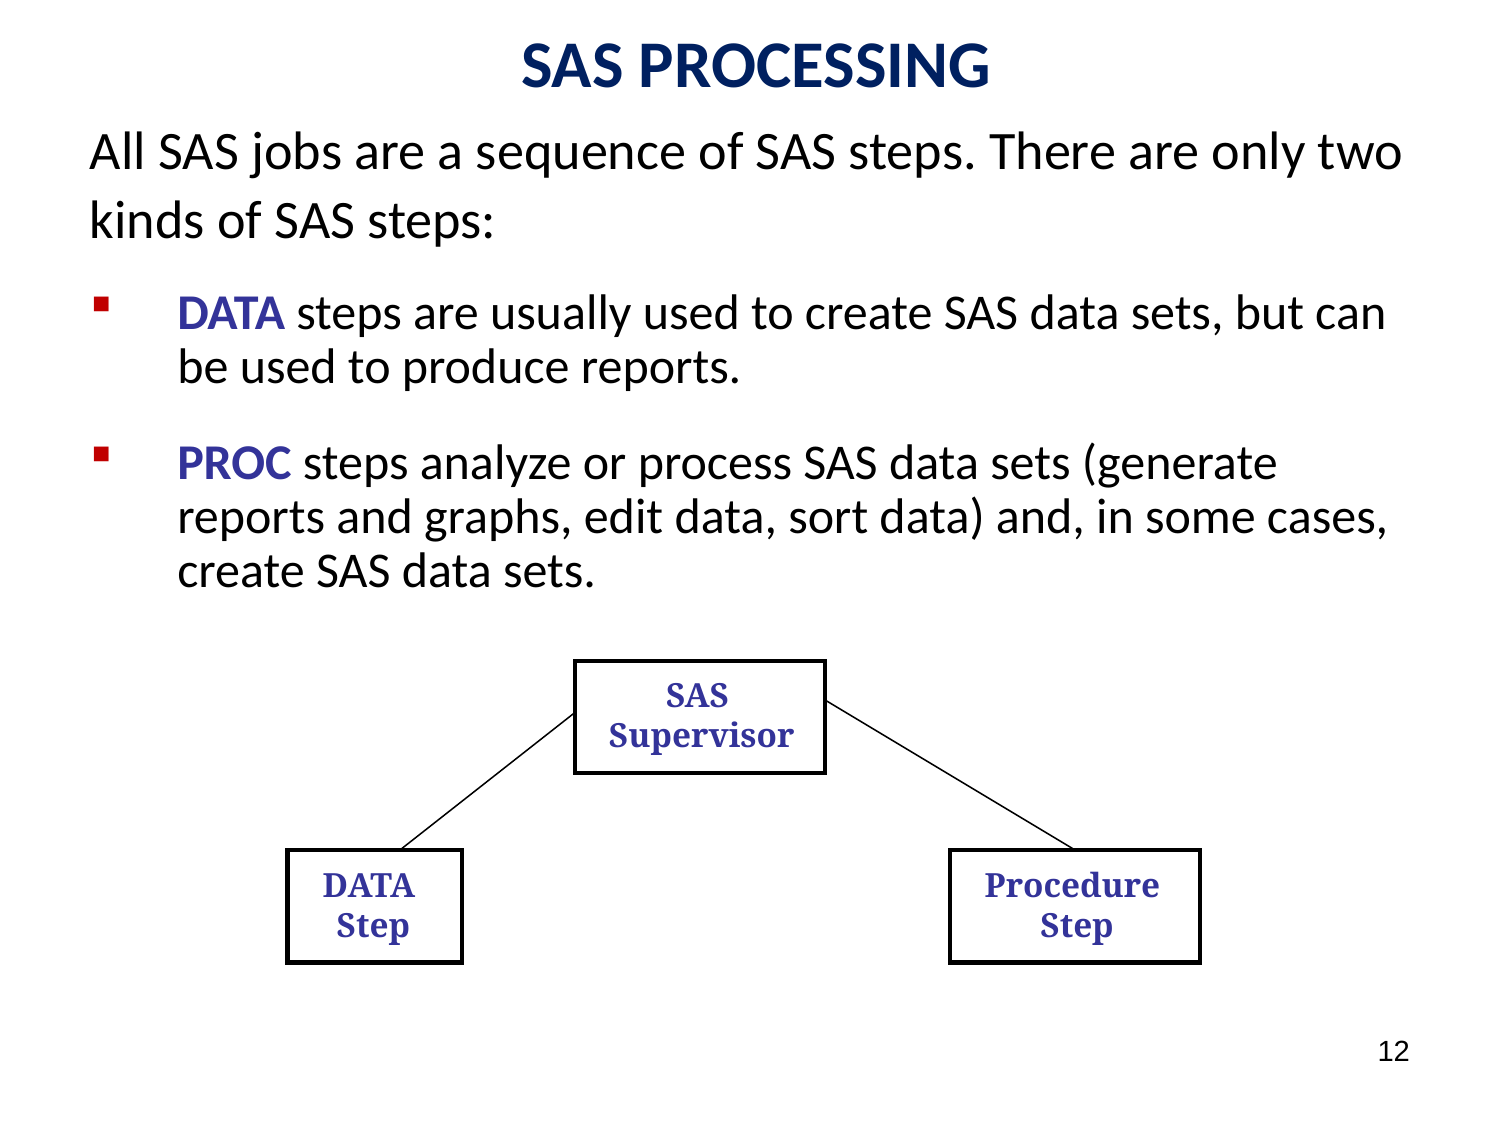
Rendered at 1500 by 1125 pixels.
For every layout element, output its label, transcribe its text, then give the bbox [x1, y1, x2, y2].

text_box All SAS jobs are a sequence of SAS steps. There are only two kinds of SAS steps: DATA steps are usually used to create SAS data sets, but can be used to produce reports. PROC steps analyze or process SAS data sets (generate reports and graphs, edit data, sort data) and, in some cases, create SAS data sets. [74, 124, 1425, 571]
text_box SAS Supervisor [594, 667, 810, 762]
text_box DATA Step [307, 856, 439, 952]
text_box [287, 849, 463, 963]
text_box Procedure Step [969, 856, 1185, 952]
text_box SAS PROCESSING [37, 0, 1475, 124]
text_box [950, 849, 1200, 963]
text_box [575, 660, 825, 774]
slide_number 12 [1074, 1024, 1426, 1103]
